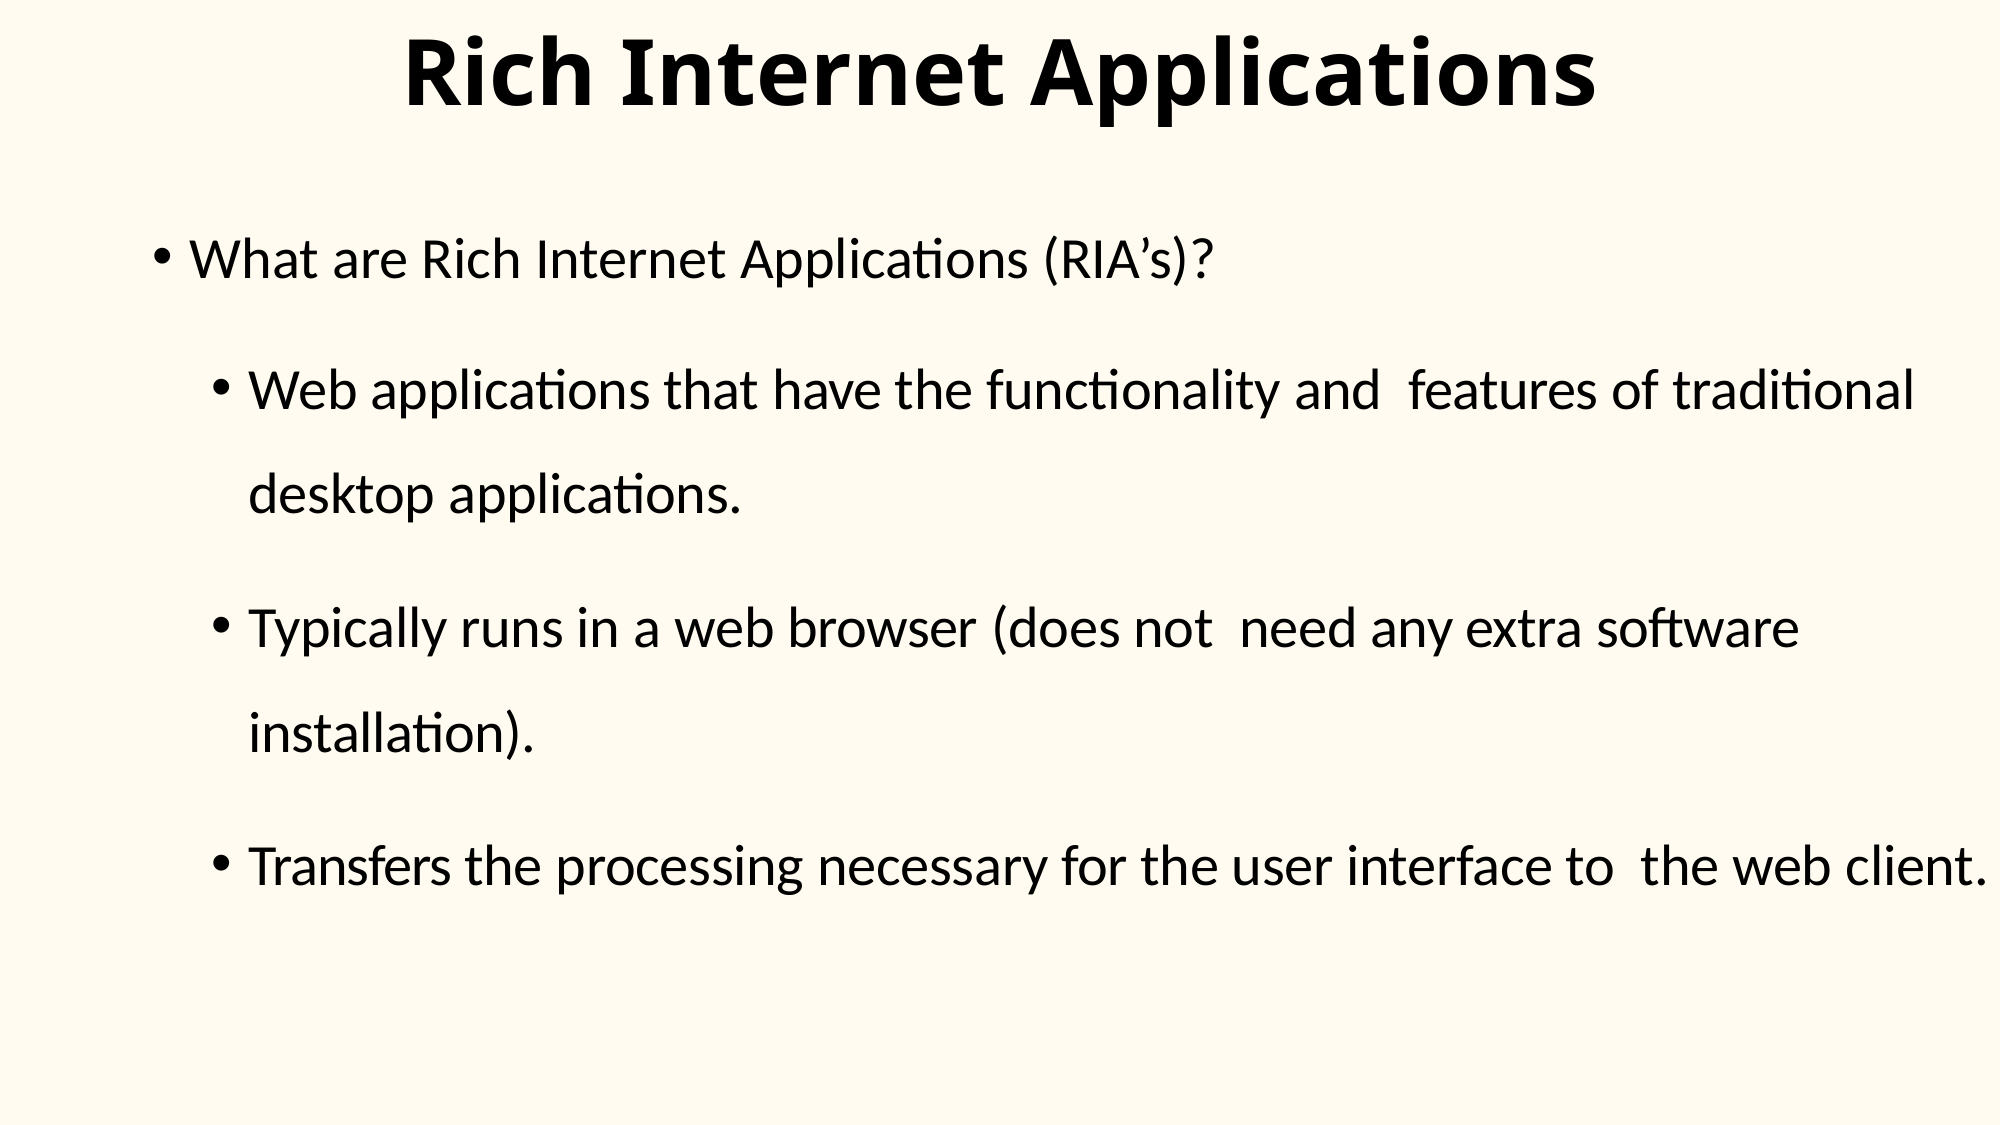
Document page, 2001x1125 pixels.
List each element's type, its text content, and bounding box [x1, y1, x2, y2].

text_box Web applications that have the functionality and features of traditional desktop applications. [196, 308, 2000, 547]
list What are Rich Internet Applications (RIA’s)? [137, 178, 1863, 309]
text_box Transfers the processing necessary for the user interface to the web client. [196, 784, 2000, 916]
text_box Typically runs in a web browser (does not need any extra software installation). [196, 546, 1922, 785]
title Rich Internet Applications [0, 0, 2000, 153]
